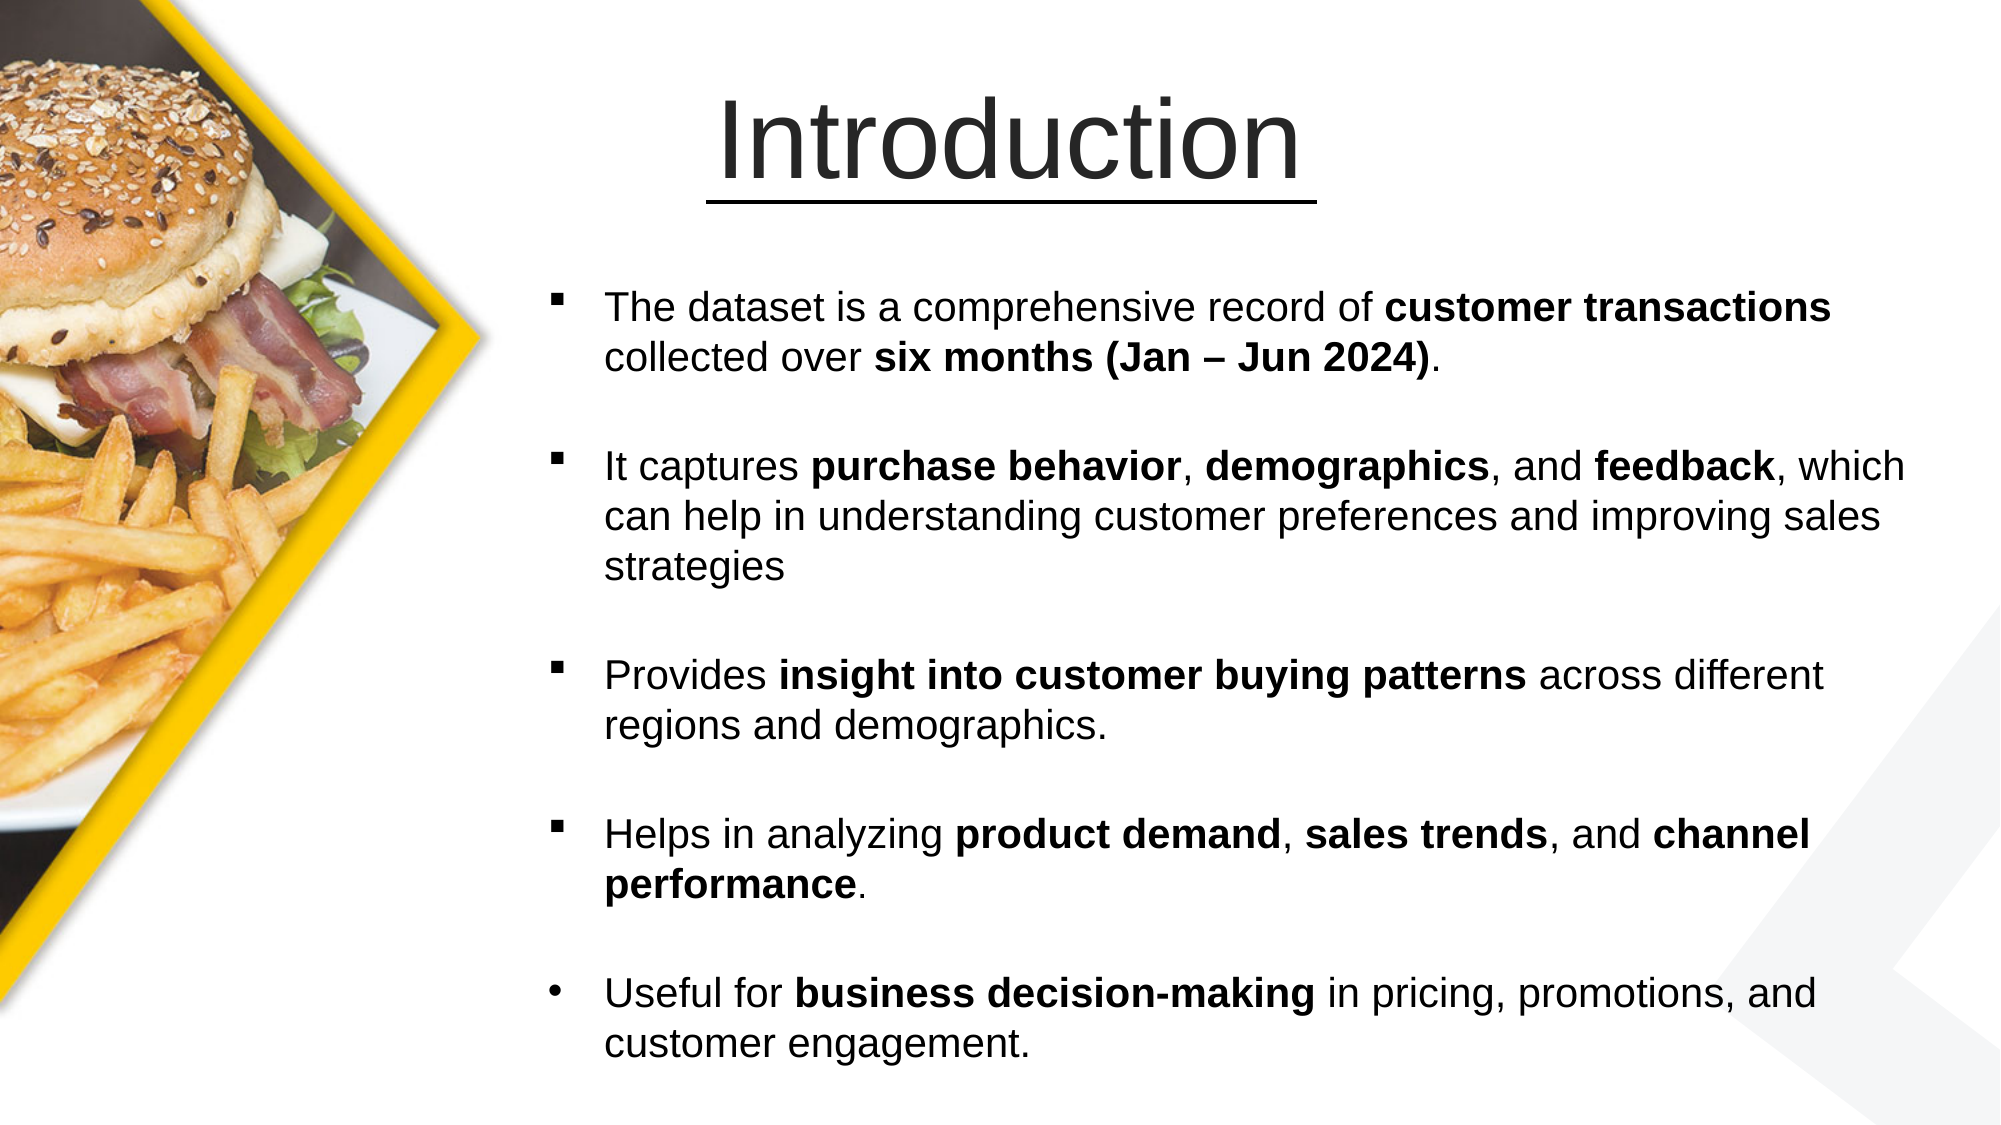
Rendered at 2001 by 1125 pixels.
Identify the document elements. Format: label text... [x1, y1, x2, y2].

list Introduction [701, 83, 2000, 202]
text_box Helps in analyzing product demand, sales trends, and channel performance. [533, 799, 1956, 914]
picture [0, 0, 2001, 1125]
text_box Provides insight into customer buying patterns across different regions and demographics. [533, 640, 1956, 756]
text_box The dataset is a comprehensive record of customer transactions collected over six months (Jan – Jun 2024). [533, 272, 1956, 388]
text_box It captures purchase behavior, demographics, and feedback, which can help in understanding customer preferences and improving sales strategies [533, 431, 1956, 597]
text_box Useful for business decision-making in pricing, promotions, and customer engagement. [533, 957, 1956, 1073]
